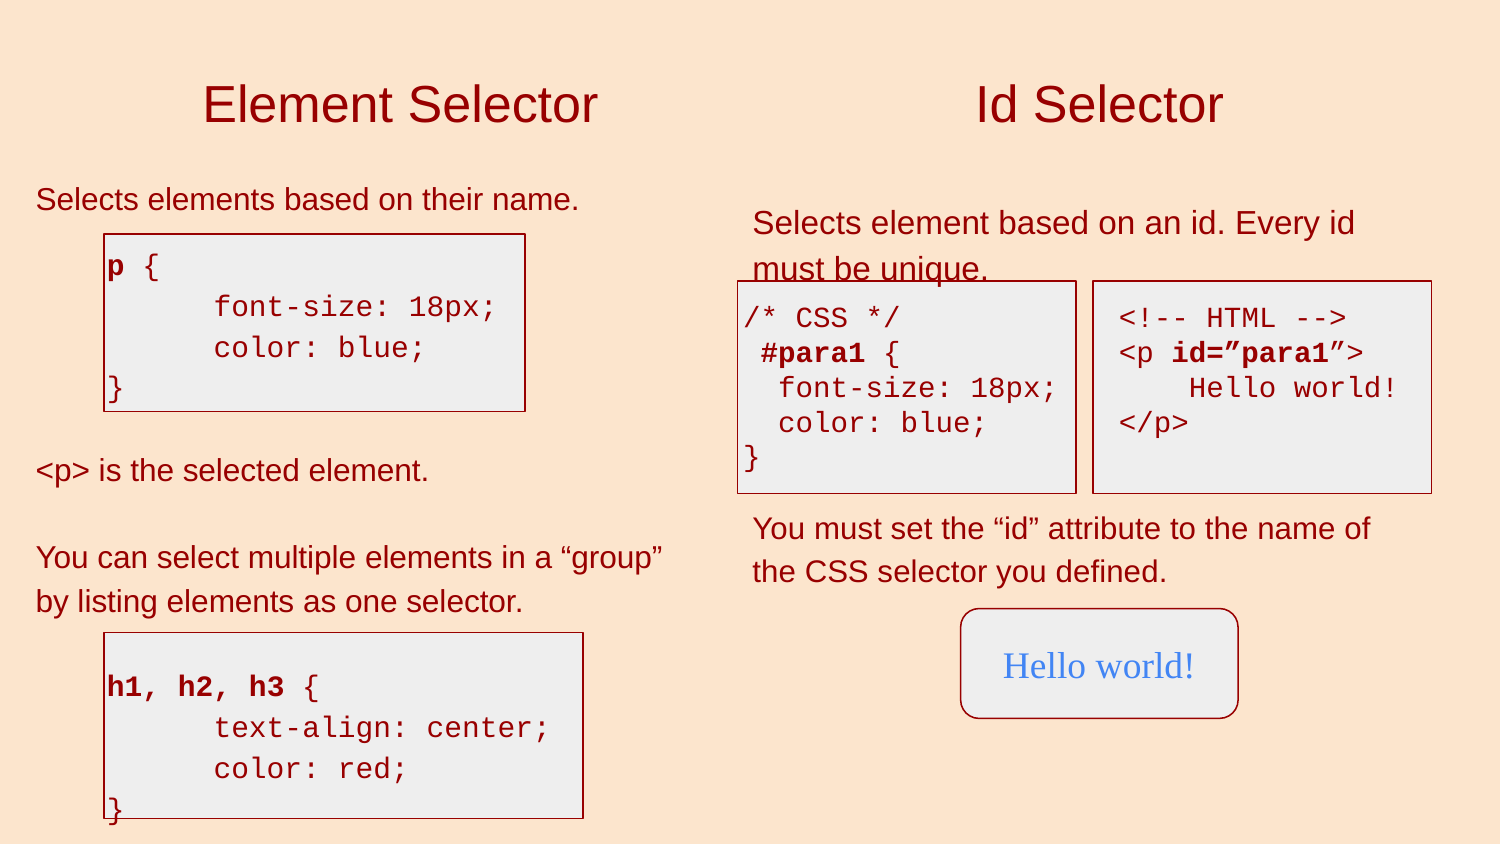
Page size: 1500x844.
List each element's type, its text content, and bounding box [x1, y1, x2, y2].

title Element Selector [51, 55, 750, 149]
list Selects element based on an id. Every id must be unique. You must set the “id” attribute to the name of the CSS selector you defined. [737, 180, 1432, 290]
title Id Selector [750, 55, 1449, 149]
text_box <!-- HTML --> <p id=”para1”> Hello world! </p> [1104, 290, 1441, 446]
list Selects elements based on their name. p { font-size: 18px; color: blue; } <p> is the selected element. You can select multiple elements in a “group” by listing elements as one selector. h1, h2, h3 { text-align: center; color: red; } [20, 158, 720, 844]
text_box [960, 608, 1239, 719]
text_box Hello world! [976, 625, 1222, 701]
text_box /* CSS */ #para1 { font-size: 18px; color: blue; } [728, 290, 1129, 550]
list Selects element based on an id. Every id must be unique. You must set the “id” attribute to the name of the CSS selector you defined. [737, 446, 1432, 822]
